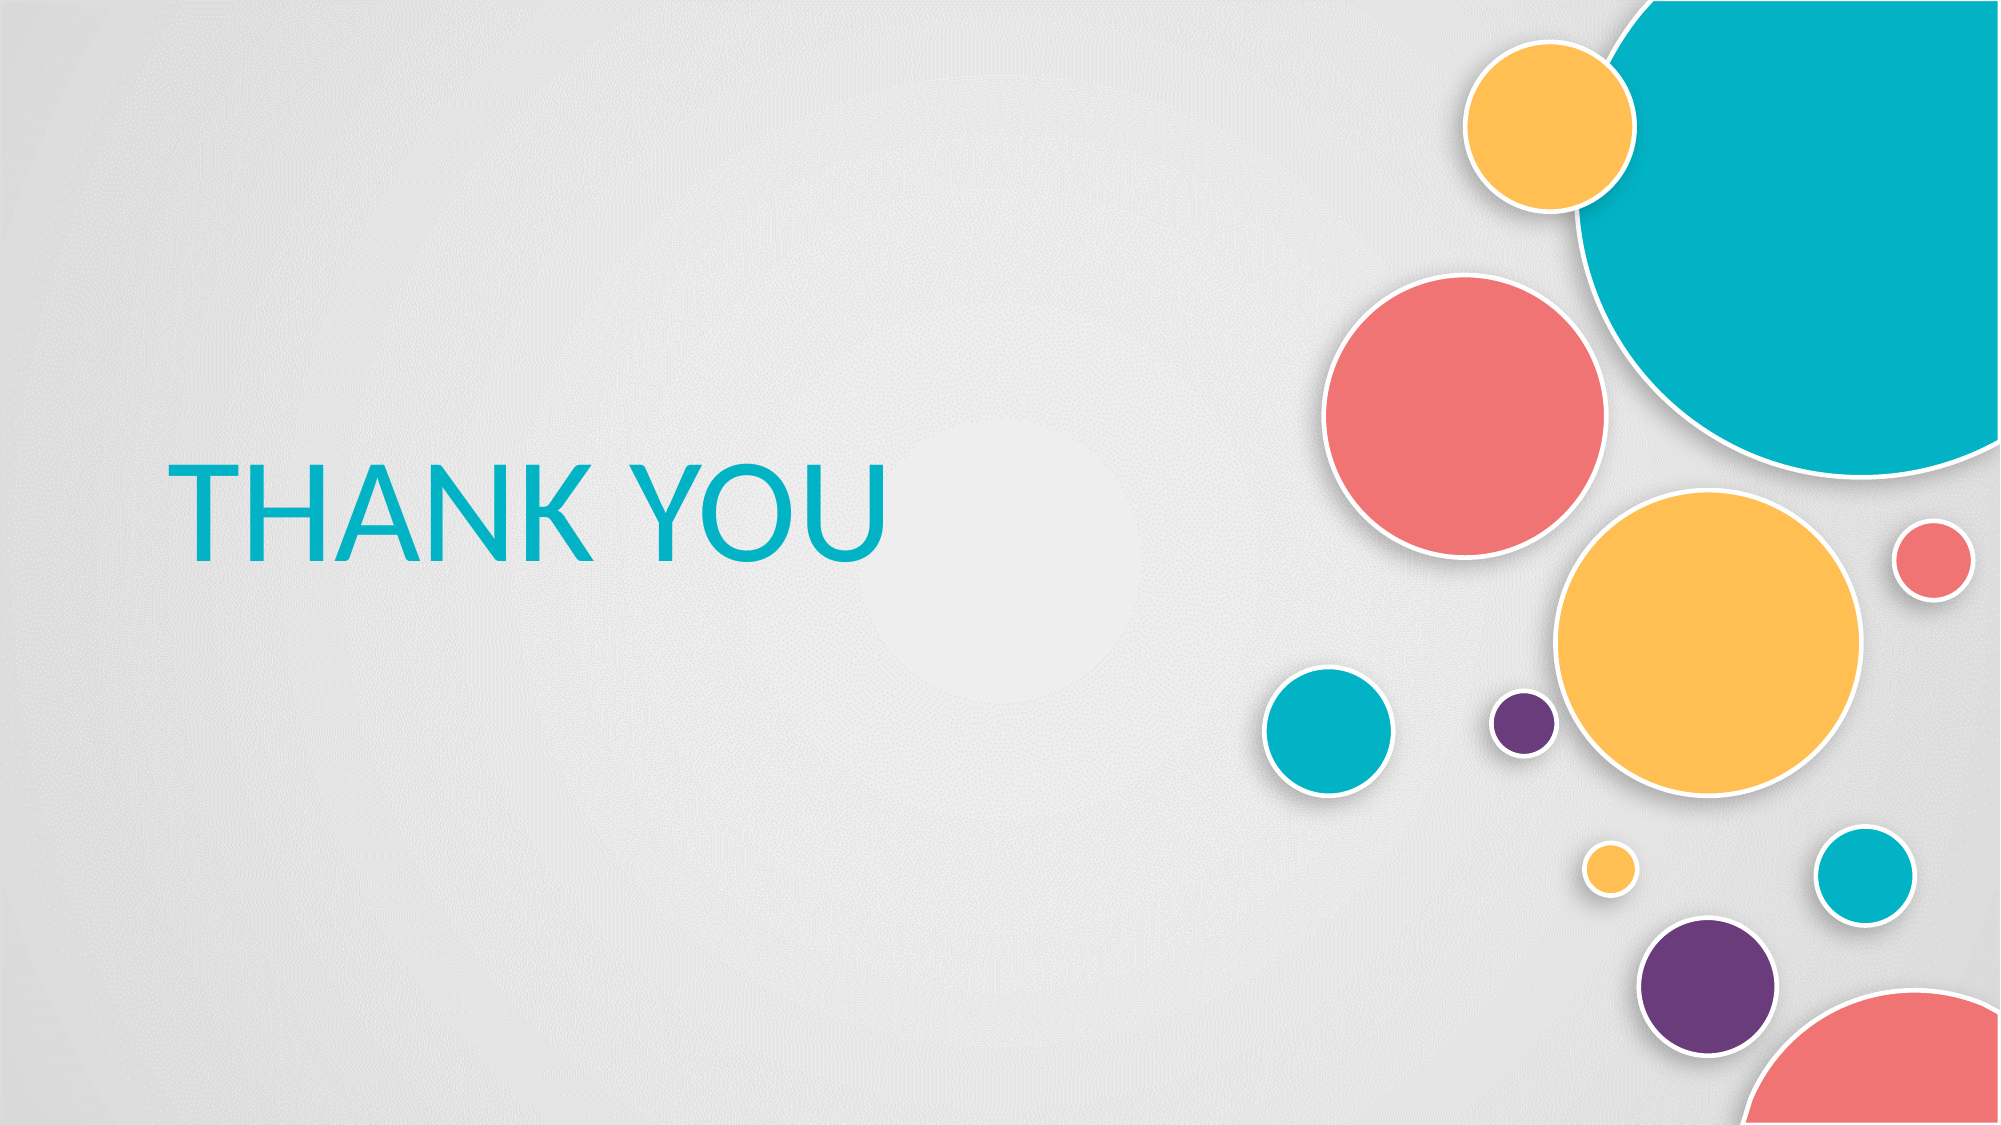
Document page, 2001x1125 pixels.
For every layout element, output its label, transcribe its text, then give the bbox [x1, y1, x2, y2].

text_box [1583, 841, 1639, 897]
text_box [1814, 825, 1916, 927]
text_box [1322, 273, 1608, 559]
text_box [1490, 689, 1558, 758]
text_box [1464, 40, 1636, 213]
text_box [1554, 489, 1863, 797]
text_box [1577, 0, 2000, 479]
text_box [1892, 519, 1975, 602]
picture [0, 0, 2001, 1125]
text_box [1263, 665, 1395, 797]
text_box THANK YOU [153, 403, 1190, 599]
text_box [1741, 989, 2000, 1125]
text_box [1637, 916, 1778, 1057]
